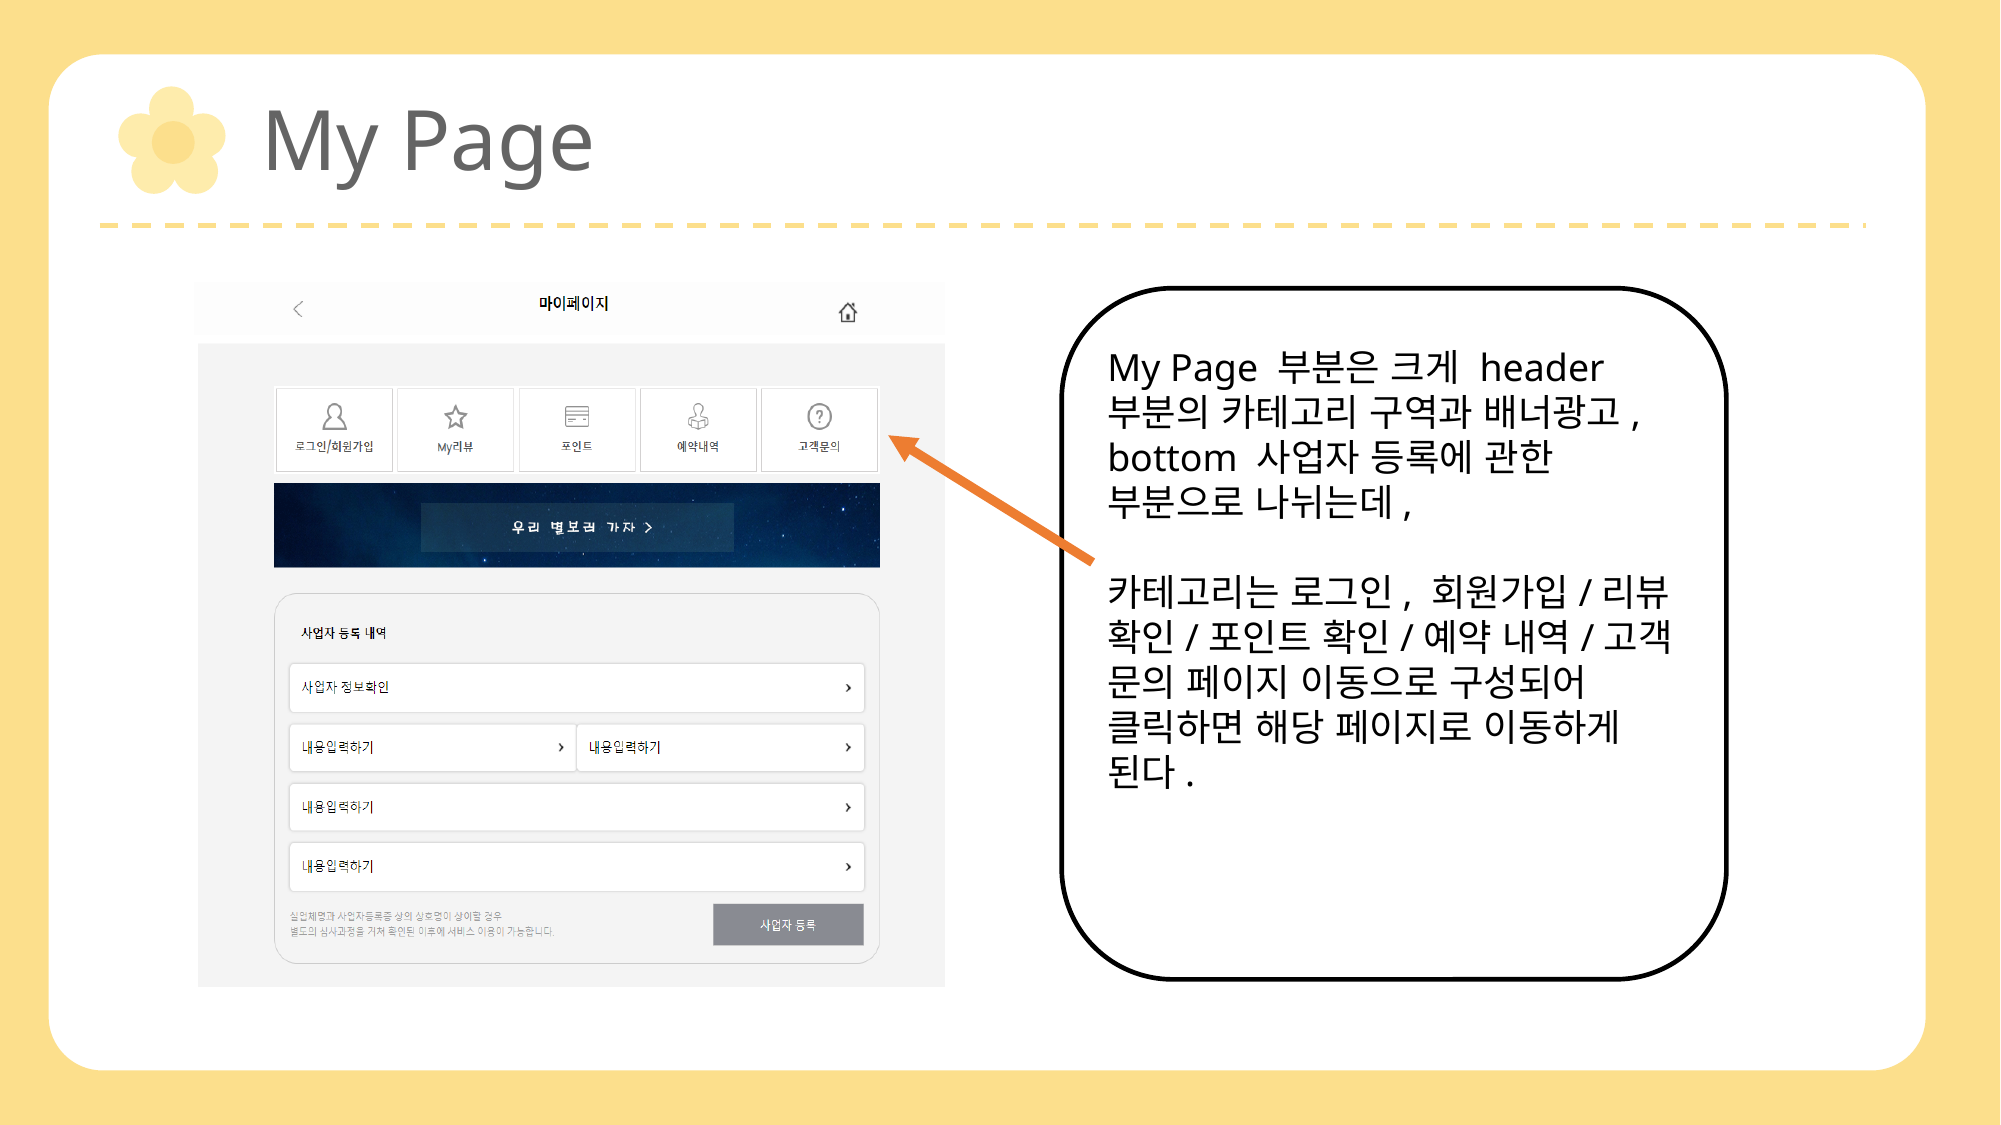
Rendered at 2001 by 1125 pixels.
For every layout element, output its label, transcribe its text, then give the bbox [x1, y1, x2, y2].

text_box My Page [246, 80, 1134, 195]
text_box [118, 86, 226, 194]
text_box 등 [1060, 287, 1728, 981]
picture [194, 282, 945, 987]
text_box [888, 435, 1093, 563]
text_box My Page 부분은 크게 header 부분의 카테고리 구역과 배너광고, bottom 사업자 등록에 관한 부분으로 나뉘는데, 카테고리는 로그인, 회원가입/리뷰 확인/포인트 확인/예약 내역/고객 문의 페이지 이동으로 구성되어 클릭하면 해당 페이지로 이동하게 된다. [1092, 336, 1696, 802]
